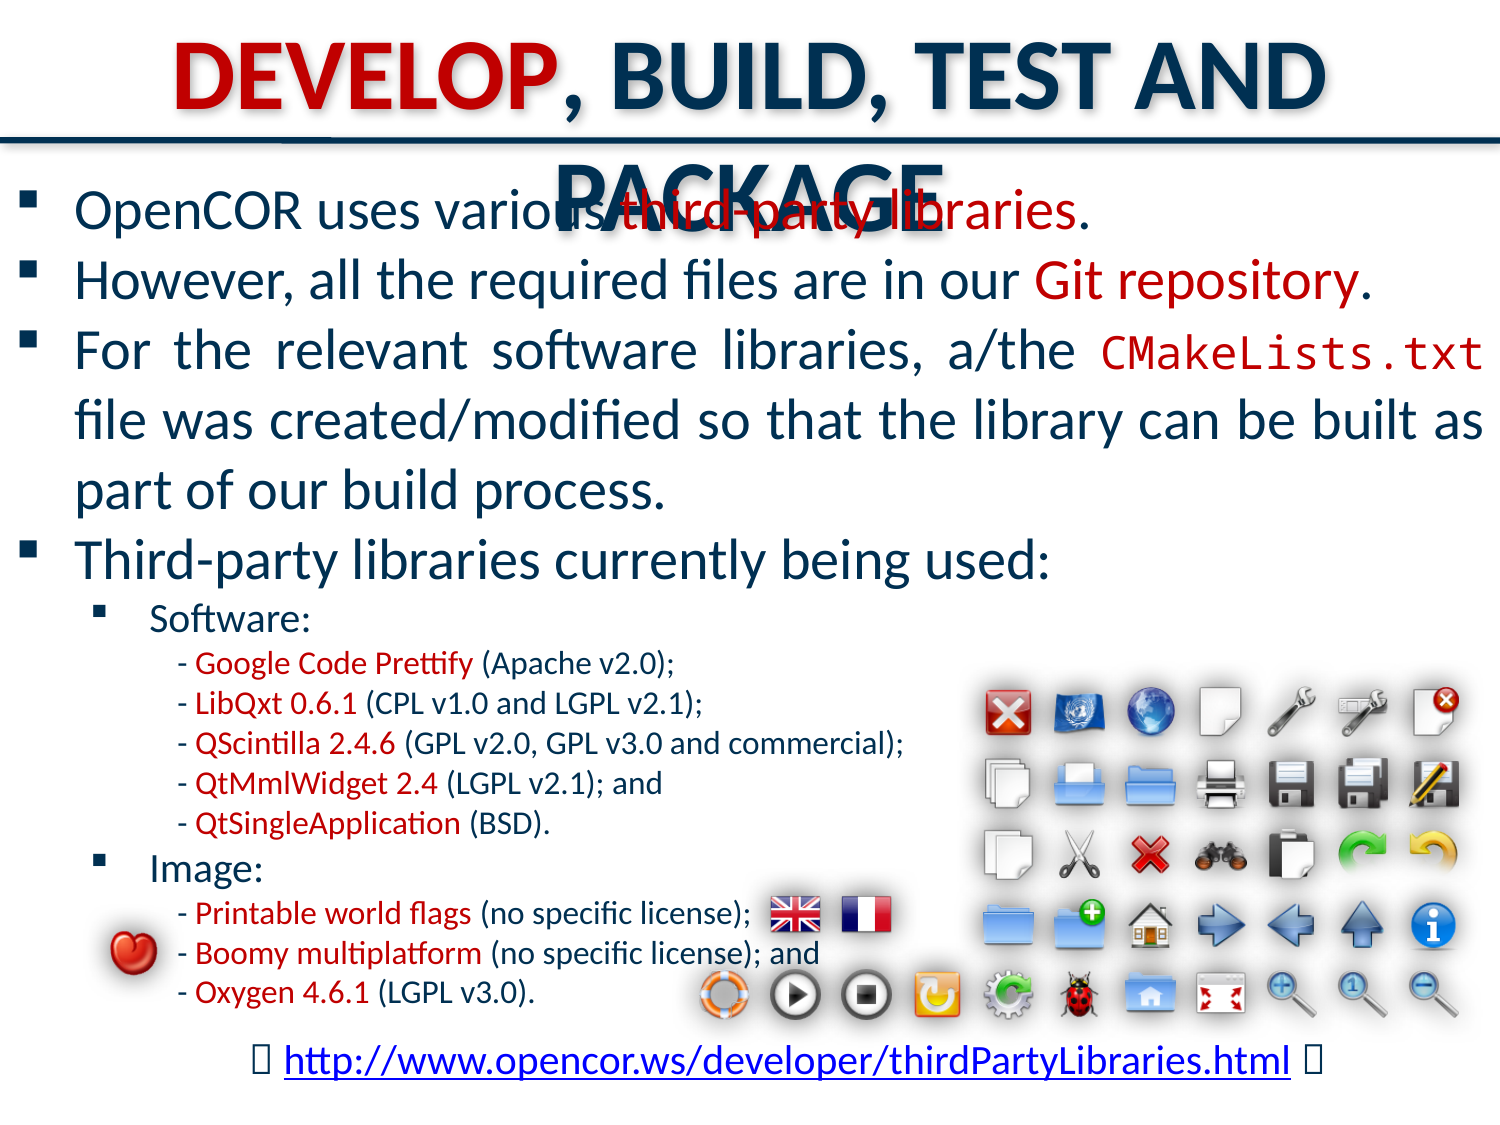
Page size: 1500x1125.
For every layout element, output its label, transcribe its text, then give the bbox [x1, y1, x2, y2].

picture [109, 928, 160, 980]
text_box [699, 686, 1459, 1021]
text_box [0, 0, 1500, 141]
text_box OpenCOR uses various third-party libraries. However, all the required files are in our Git repository. For the relevant software libraries, a/the CMakeLists.txt file was created/modified so that the library can be built as part of our build process. Third-party libraries currently being used: Software: - Google Code Prettify (Apache v2.0); - LibQxt 0.6.1 (CPL v1.0 and LGPL v2.1); - QScintilla 2.4.6 (GPL v2.0, GPL v3.0 and commercial); - QtMmlWidget 2.4 (LGPL v2.1); and - QtSingleApplication (BSD). Image: - Printable world flags (no specific license); - Boomy multiplatform (no specific license); and - Oxygen 4.6.1 (LGPL v3.0).  http://www.opencor.ws/developer/thirdPartyLibraries.html  [0, 163, 1500, 1091]
